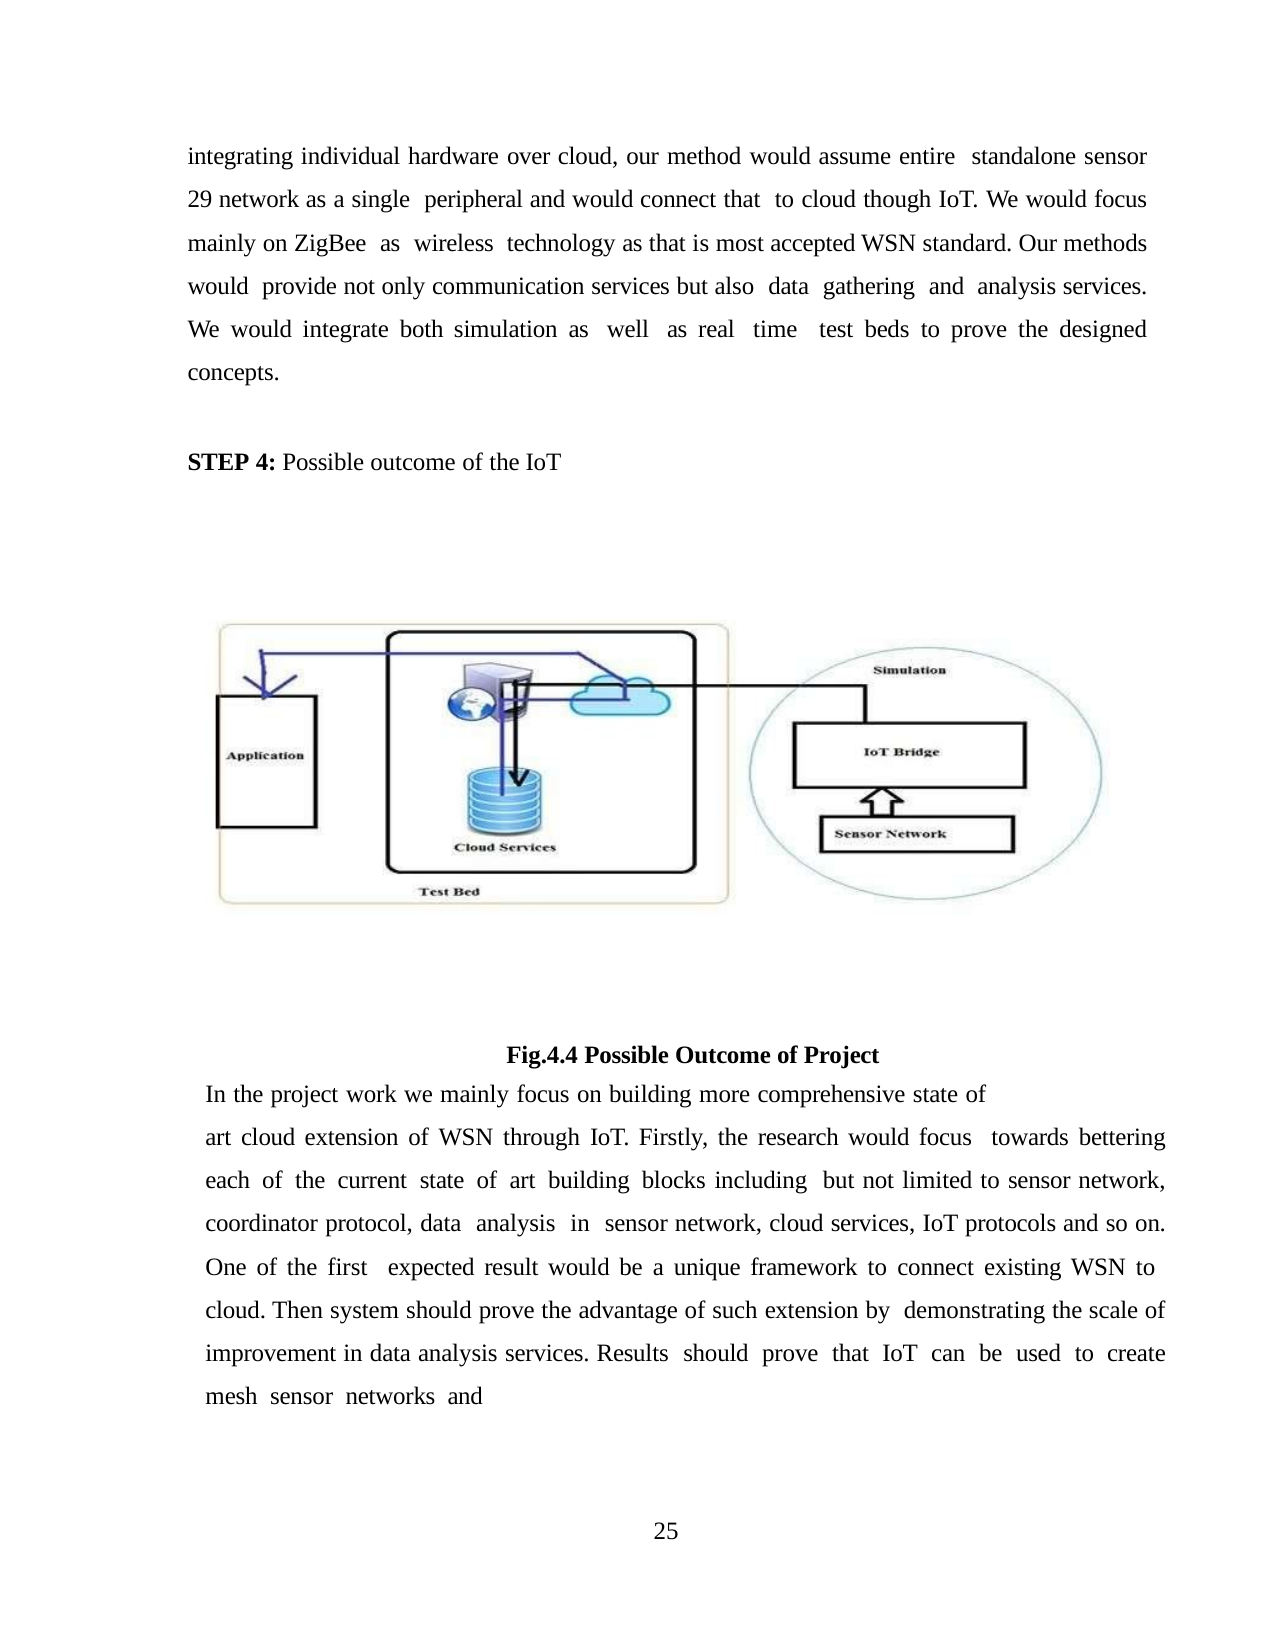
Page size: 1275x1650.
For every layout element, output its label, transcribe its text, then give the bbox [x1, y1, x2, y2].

picture [206, 619, 1112, 918]
text_box Fig.4.4 Possible Outcome of Project In the project work we mainly focus on building more comprehensive state of art cloud extension of WSN through IoT. Firstly, the research would focus towards bettering each of the current state of art building blocks including but not limited to sensor network, coordinator protocol, data analysis in sensor network, cloud services, IoT protocols and so on. One of the first expected result would be a unique framework to connect existing WSN to cloud. Then system should prove the advantage of such extension by demonstrating the scale of improvement in data analysis services. Results should prove that IoT can be used to create mesh sensor networks and [203, 1027, 1167, 1410]
text_box integrating individual hardware over cloud, our method would assume entire standalone sensor 29 network as a single peripheral and would connect that to cloud though IoT. We would focus mainly on ZigBee as wireless technology as that is most accepted WSN standard. Our methods would provide not only communication services but also data gathering and analysis services. We would integrate both simulation as well as real time test beds to prove the designed concepts. STEP 4: Possible outcome of the IoT [185, 124, 1148, 476]
slide_number 25 [647, 1515, 685, 1650]
